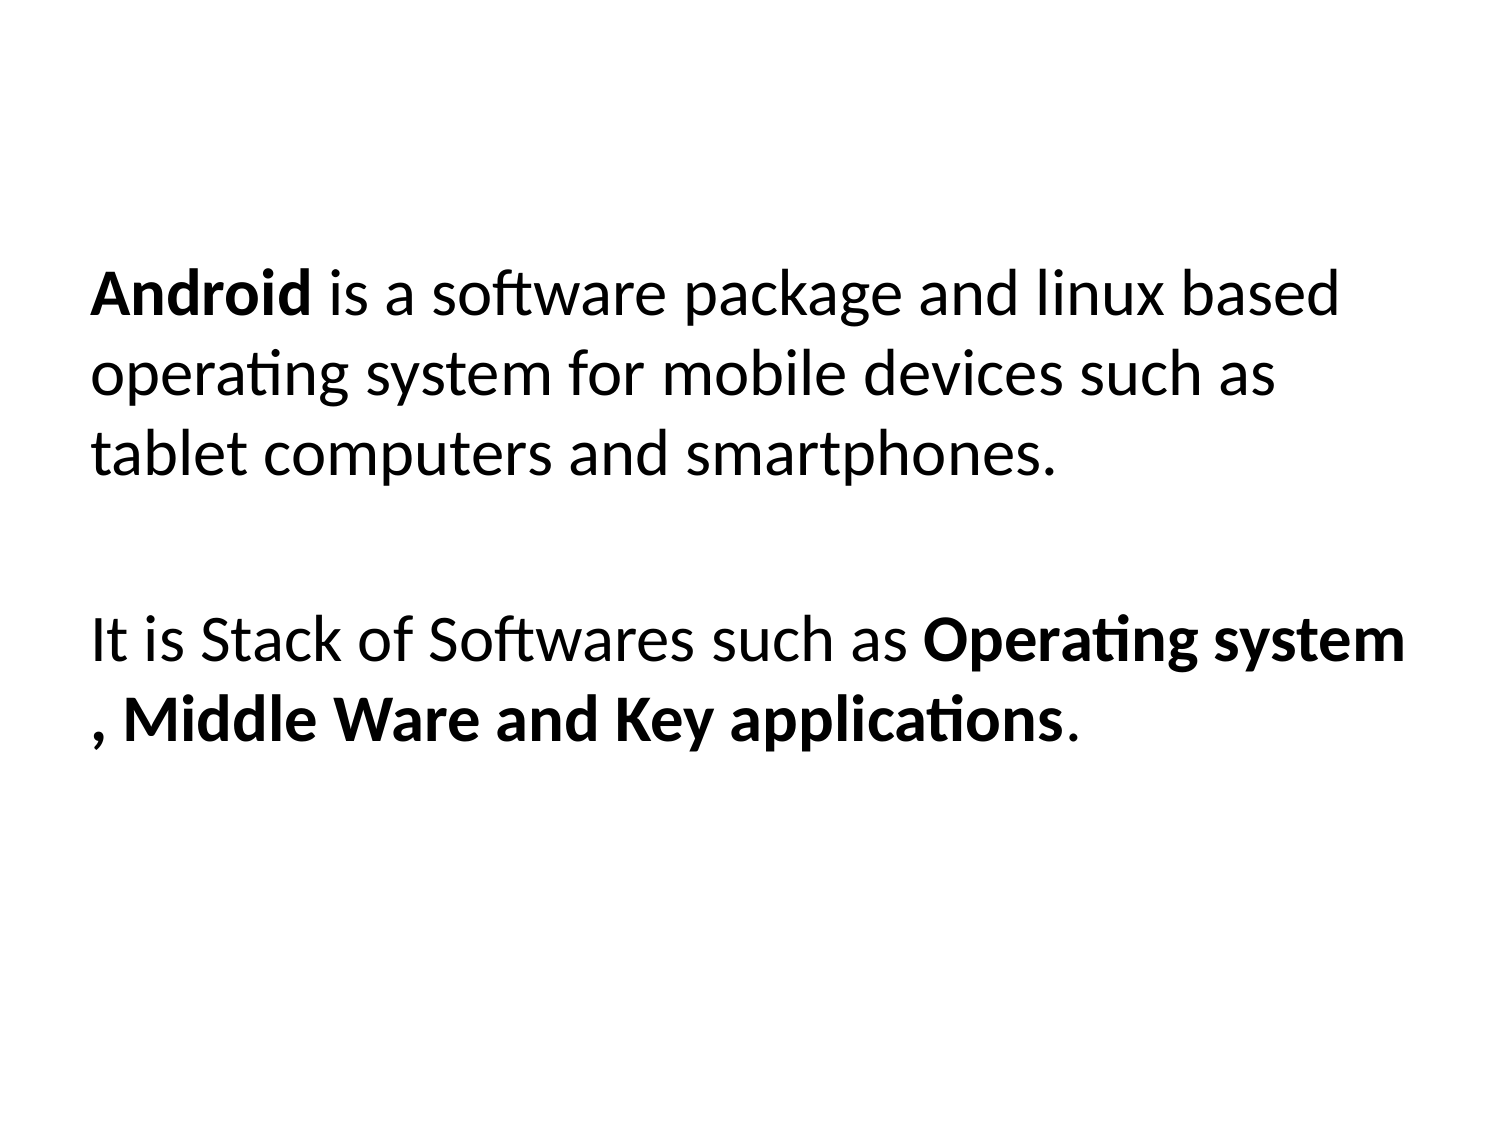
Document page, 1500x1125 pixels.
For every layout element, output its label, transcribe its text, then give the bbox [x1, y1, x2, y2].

list Android is a software package and linux based operating system for mobile devices such as tablet computers and smartphones. It is Stack of Softwares such as Operating system , Middle Ware and Key applications. [75, 54, 1425, 1005]
